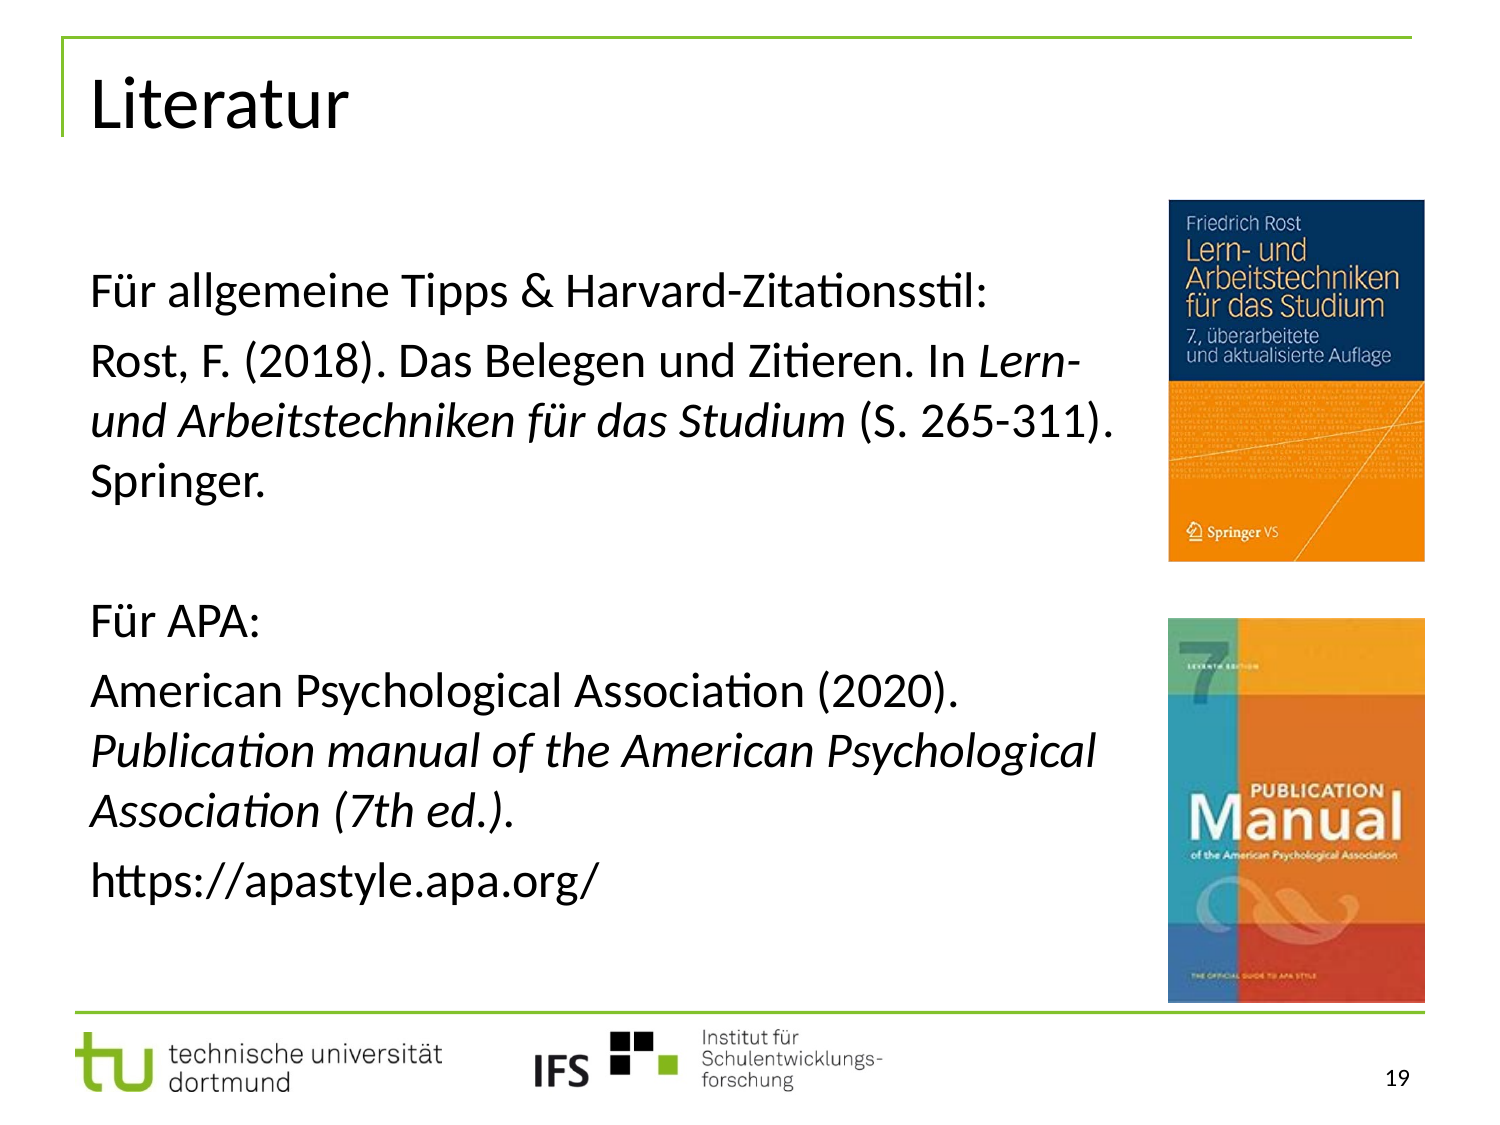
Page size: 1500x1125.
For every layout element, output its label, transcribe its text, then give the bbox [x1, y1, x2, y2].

slide_number 19 [1074, 1023, 1426, 1100]
picture [525, 1023, 888, 1100]
title Literatur [75, 45, 1425, 233]
list Für allgemeine Tipps & Harvard-Zitationsstil: Rost, F. (2018). Das Belegen und Zitieren. In Lern- und Arbeitstechniken für das Studium (S. 265-311). Springer. Für APA: American Psychological Association (2020). Publication manual of the American Psychological Association (7th ed.). https://apastyle.apa.org/ [75, 249, 1146, 993]
picture [1168, 618, 1426, 1004]
picture [75, 1032, 442, 1092]
picture [1168, 199, 1426, 563]
